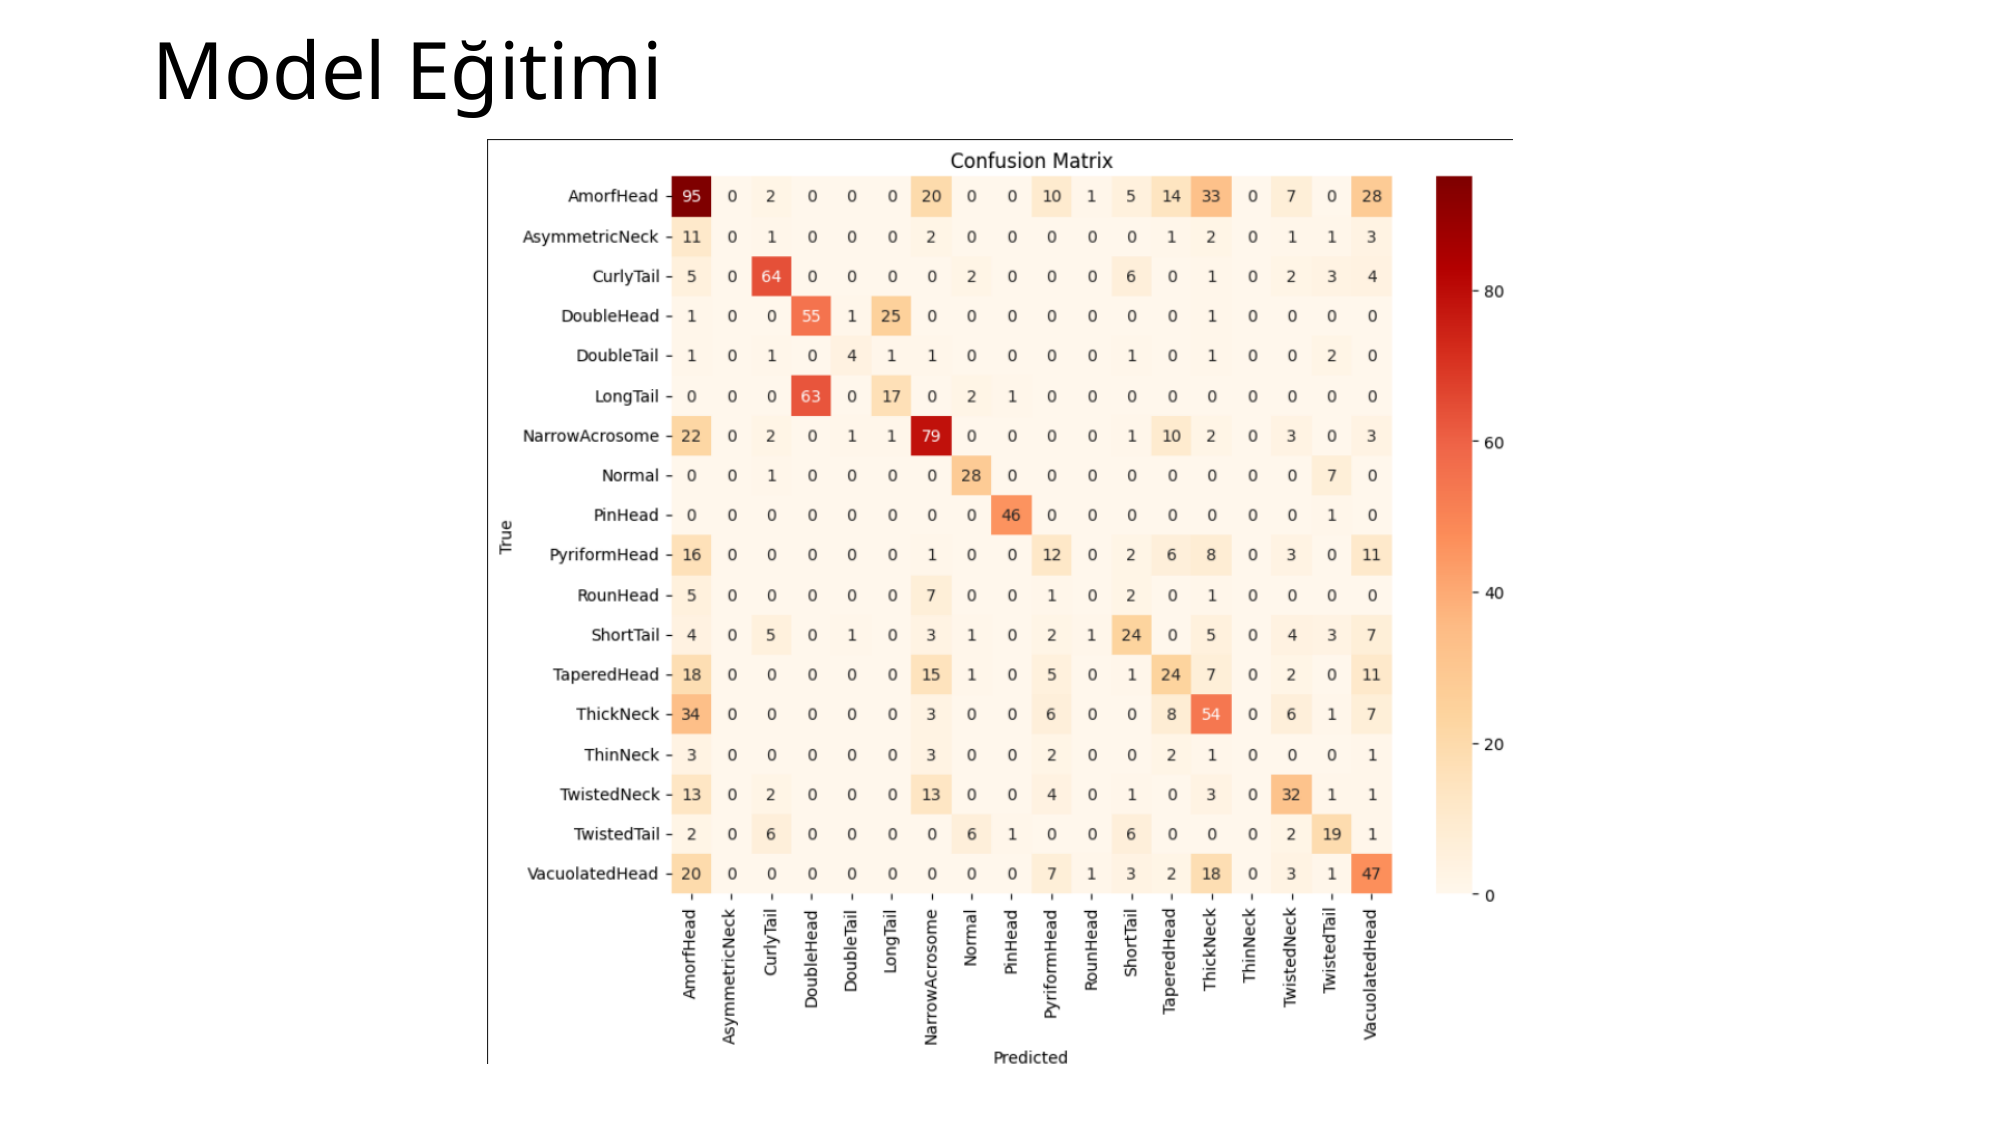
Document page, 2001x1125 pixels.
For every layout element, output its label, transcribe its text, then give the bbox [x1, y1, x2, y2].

title Model Eğitimi [137, 8, 1863, 140]
picture [486, 139, 1514, 1064]
